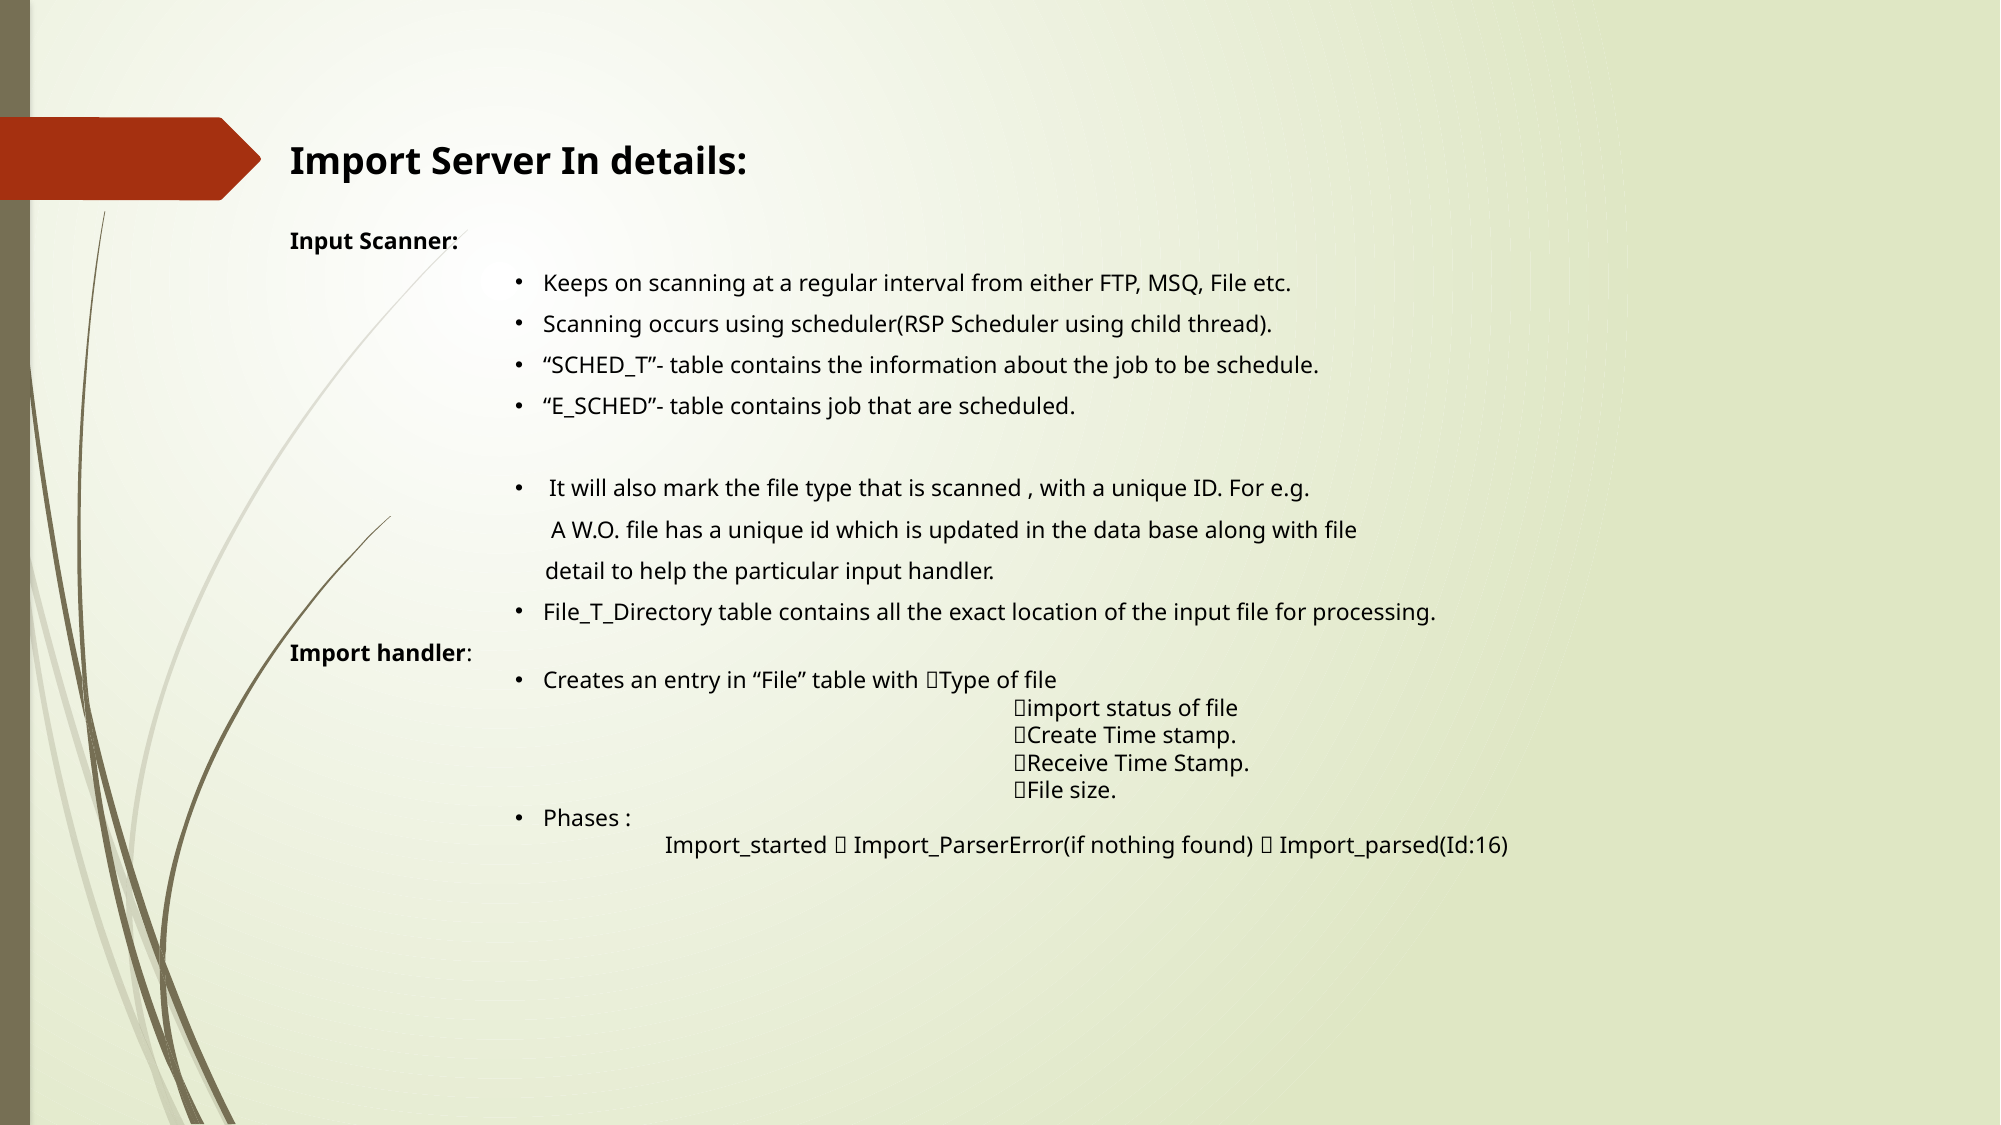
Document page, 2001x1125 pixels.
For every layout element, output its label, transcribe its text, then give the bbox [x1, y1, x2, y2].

text_box Import Server In details: Input Scanner: Keeps on scanning at a regular interval from either FTP, MSQ, File etc. Scanning occurs using scheduler(RSP Scheduler using child thread). “SCHED_T”- table contains the information about the job to be schedule. “E_SCHED”- table contains job that are scheduled. It will also mark the file type that is scanned , with a unique ID. For e.g. A W.O. file has a unique id which is updated in the data base along with file detail to help the particular input handler. File_T_Directory table contains all the exact location of the input file for processing. Import handler: Creates an entry in “File” table with Type of file import status of file Create Time stamp. Receive Time Stamp. File size. Phases : Import_started  Import_ParserError(if nothing found)  Import_parsed(Id:16) [275, 129, 1524, 976]
